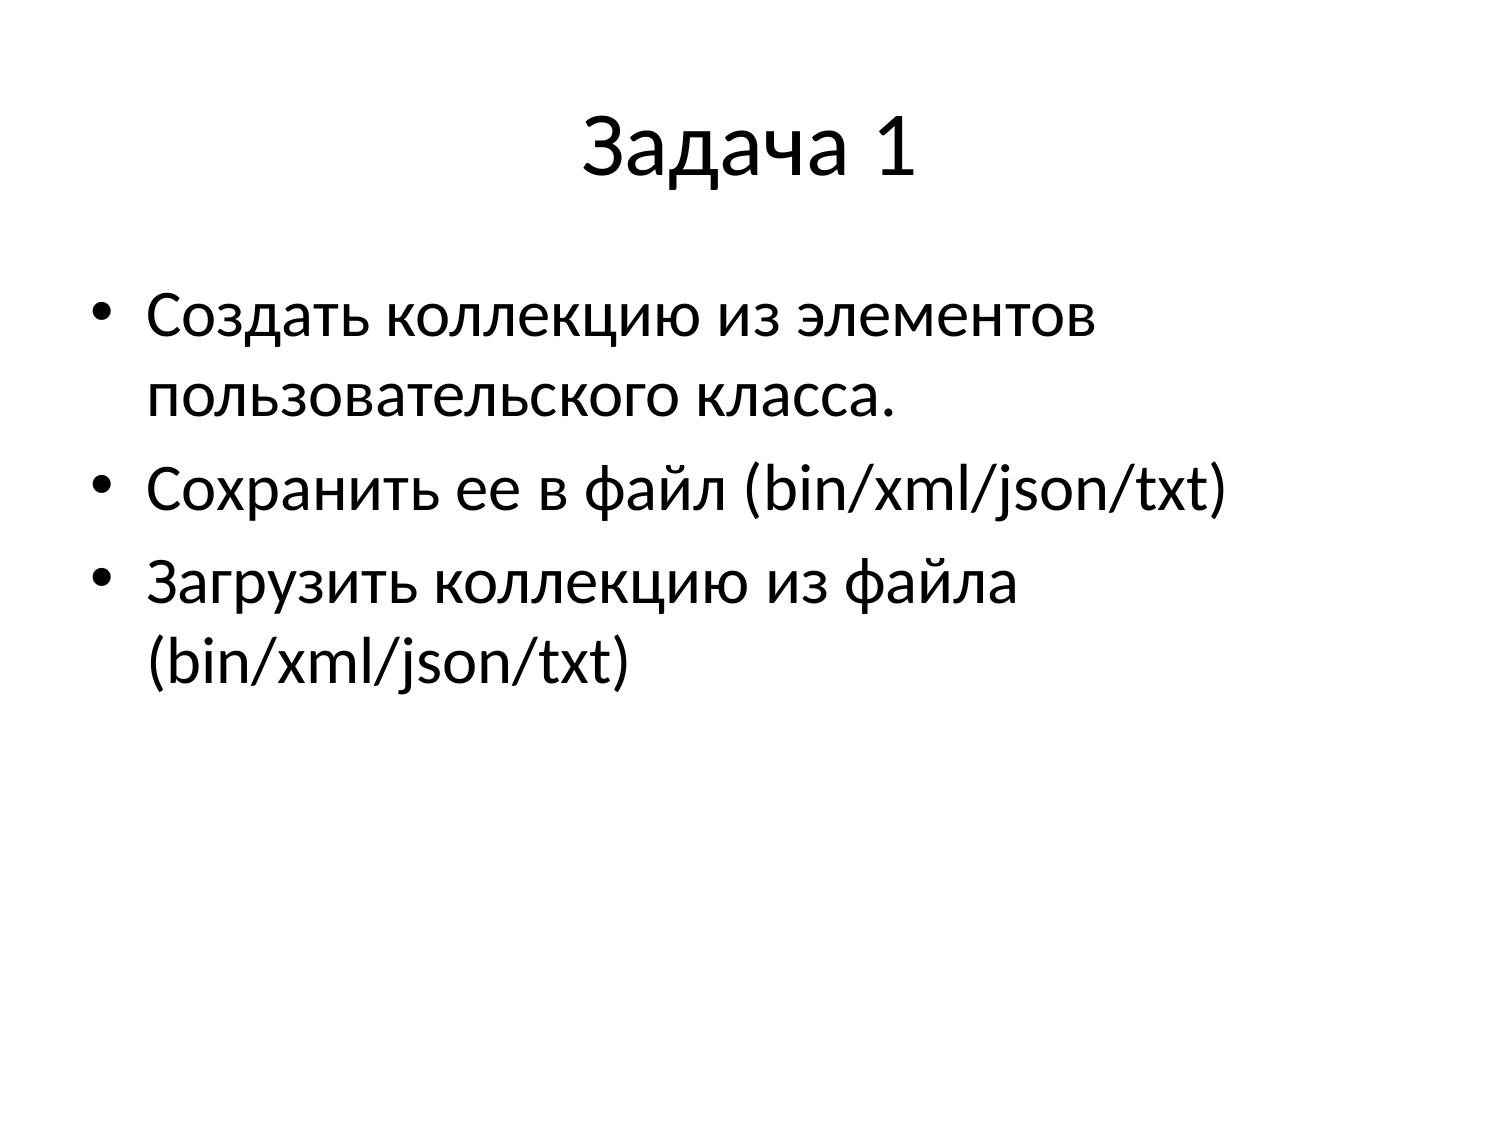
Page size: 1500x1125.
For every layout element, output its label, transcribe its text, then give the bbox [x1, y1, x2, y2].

list Создать коллекцию из элементов пользовательского класса. Сохранить ее в файл (bin/xml/json/txt) Загрузить коллекцию из файла (bin/xml/json/txt) [75, 262, 1425, 1005]
title Задача 1 [75, 45, 1425, 233]
